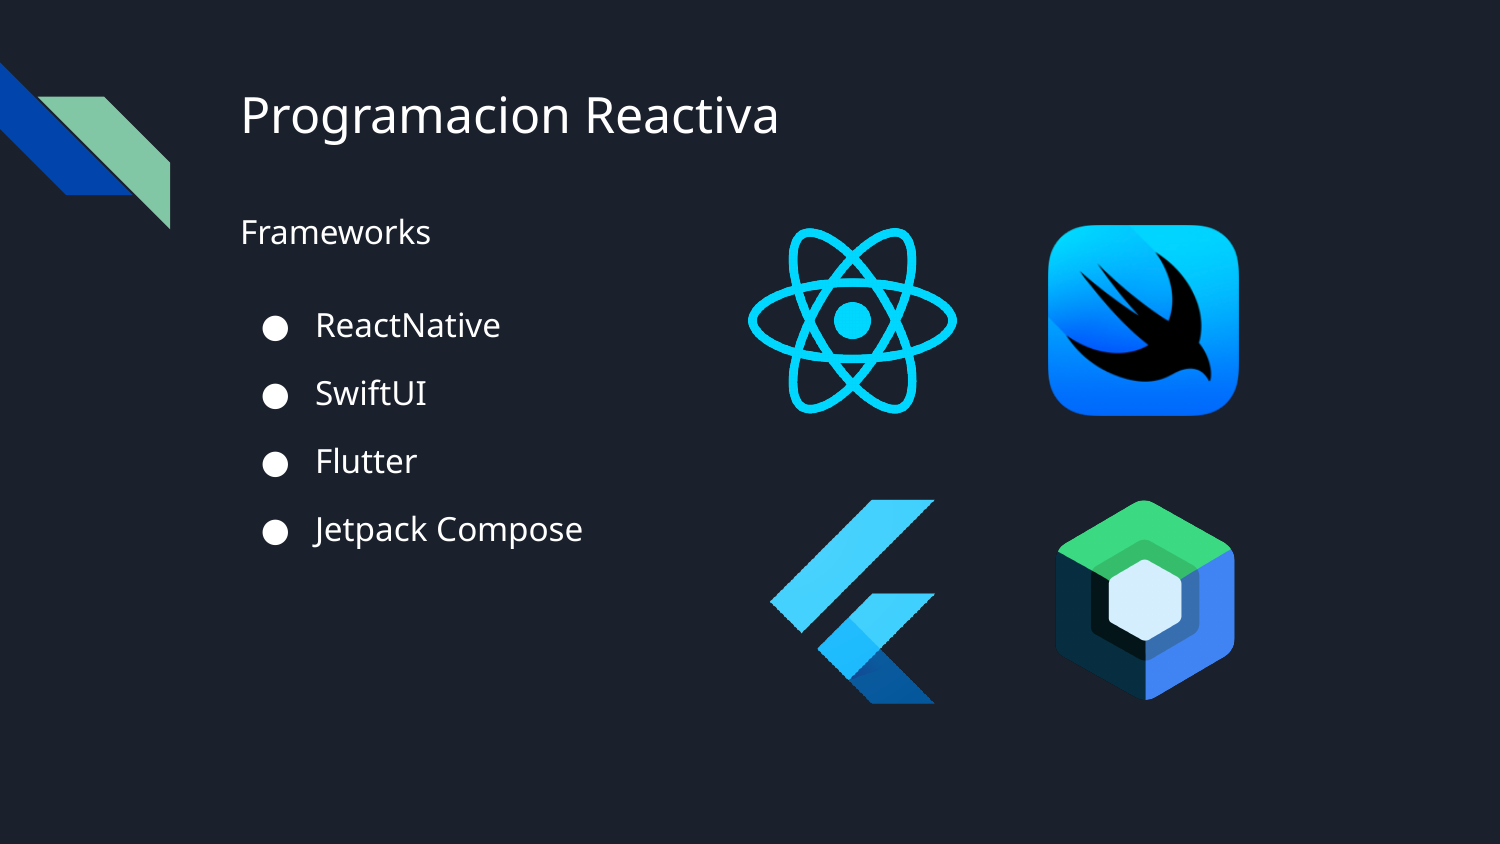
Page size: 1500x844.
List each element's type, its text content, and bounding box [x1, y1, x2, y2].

list Frameworks ReactNative SwiftUI Flutter Jetpack Compose [225, 187, 1275, 750]
title Programacion Reactiva [225, 64, 1275, 187]
picture [740, 222, 964, 416]
picture [1047, 222, 1242, 416]
picture [766, 496, 939, 708]
picture [1050, 496, 1239, 708]
